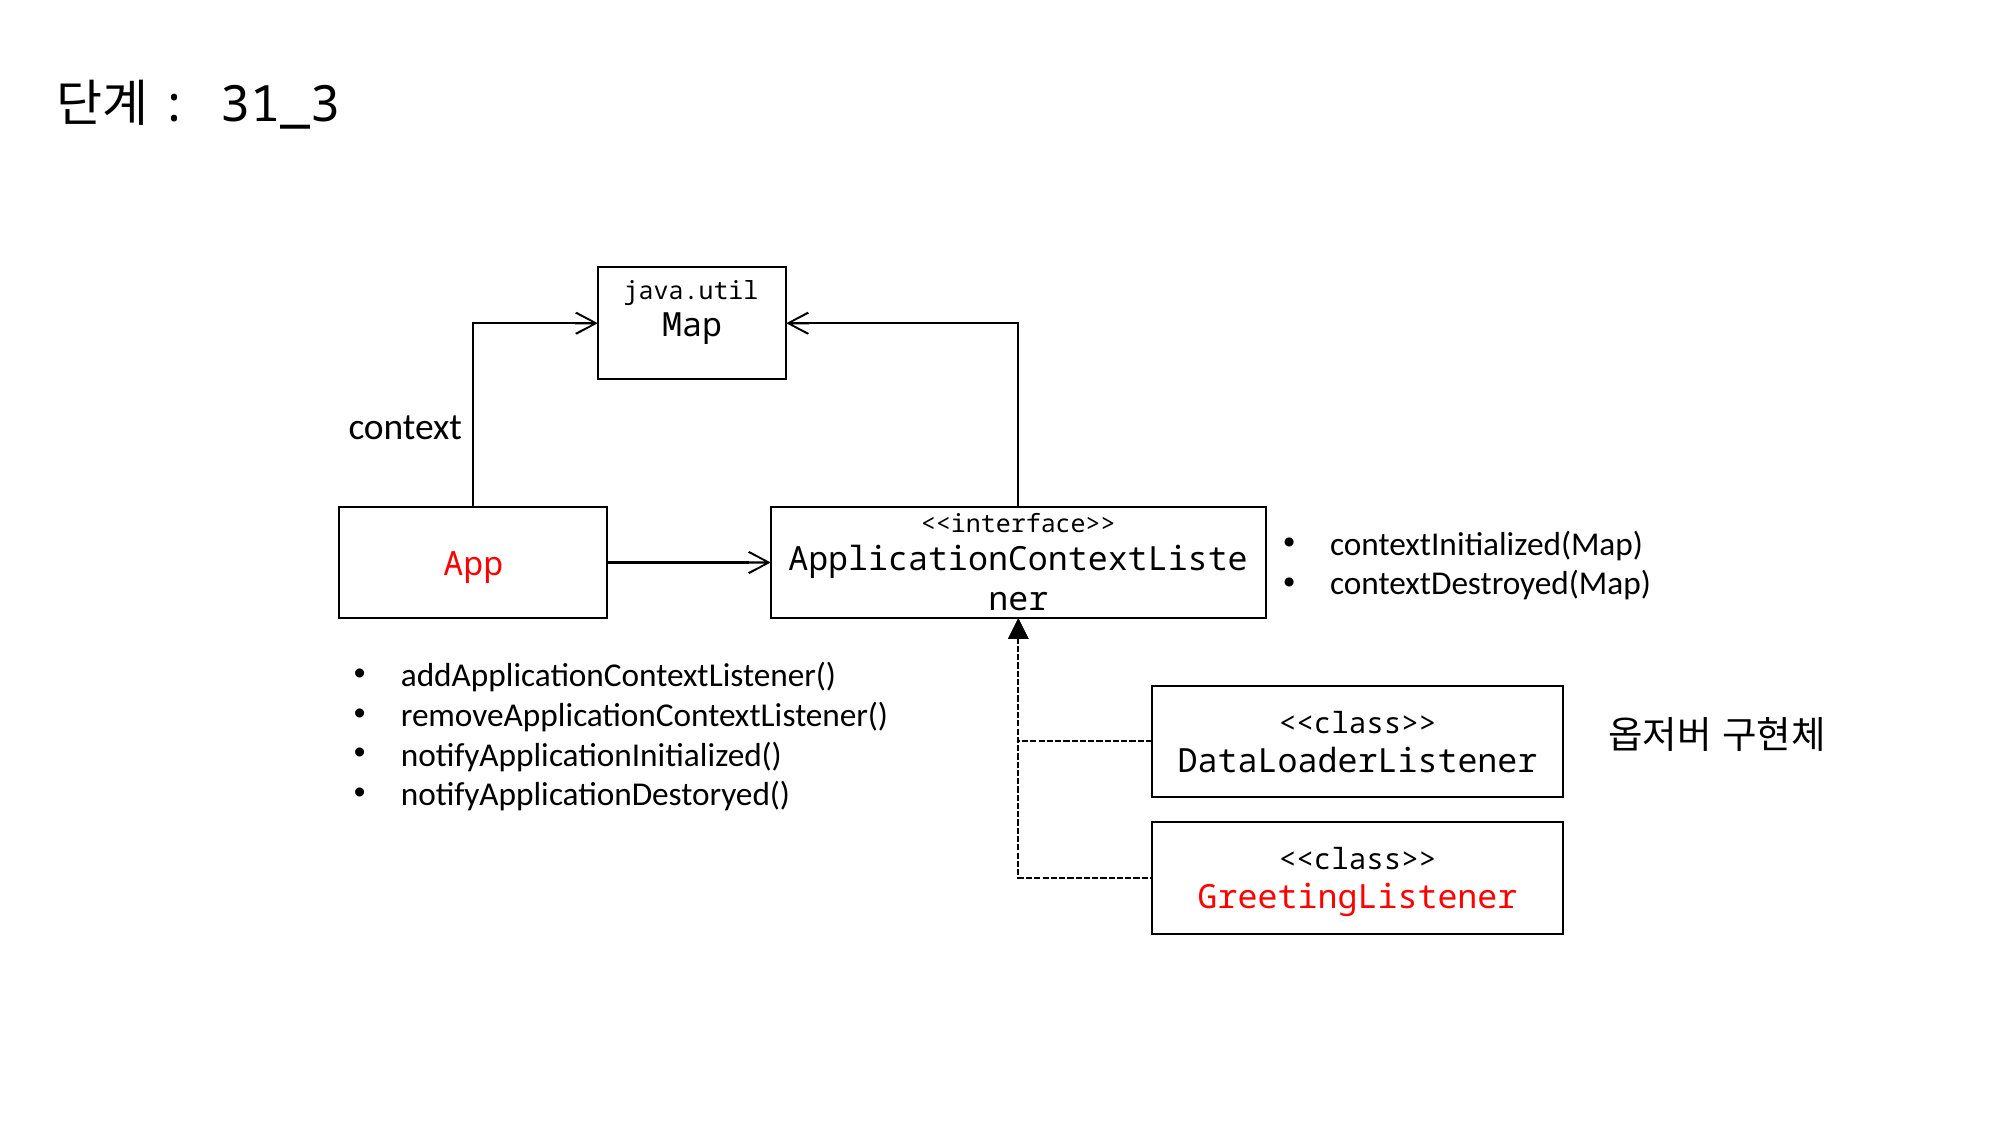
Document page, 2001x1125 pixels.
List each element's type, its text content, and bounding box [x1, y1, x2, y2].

text_box App [338, 506, 608, 619]
text_box 단계: 31_3 [41, 63, 355, 139]
text_box addApplicationContextListener() removeApplicationContextListener() notifyApplicationInitialized() notifyApplicationDestoryed() [339, 645, 927, 820]
text_box <<interface>> ApplicationContextListener [770, 506, 1267, 619]
text_box <<class>> GreetingListener [1151, 821, 1564, 935]
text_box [955, 681, 1216, 815]
text_box contextInitialized(Map) contextDestroyed(Map) [1268, 514, 1667, 610]
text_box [1023, 612, 1147, 681]
text_box <<class>> DataLoaderListener [1216, 685, 1564, 798]
text_box 옵저버 구현체 [1593, 703, 1841, 764]
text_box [443, 352, 628, 478]
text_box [810, 298, 995, 531]
text_box context [333, 394, 443, 455]
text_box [595, 267, 787, 379]
